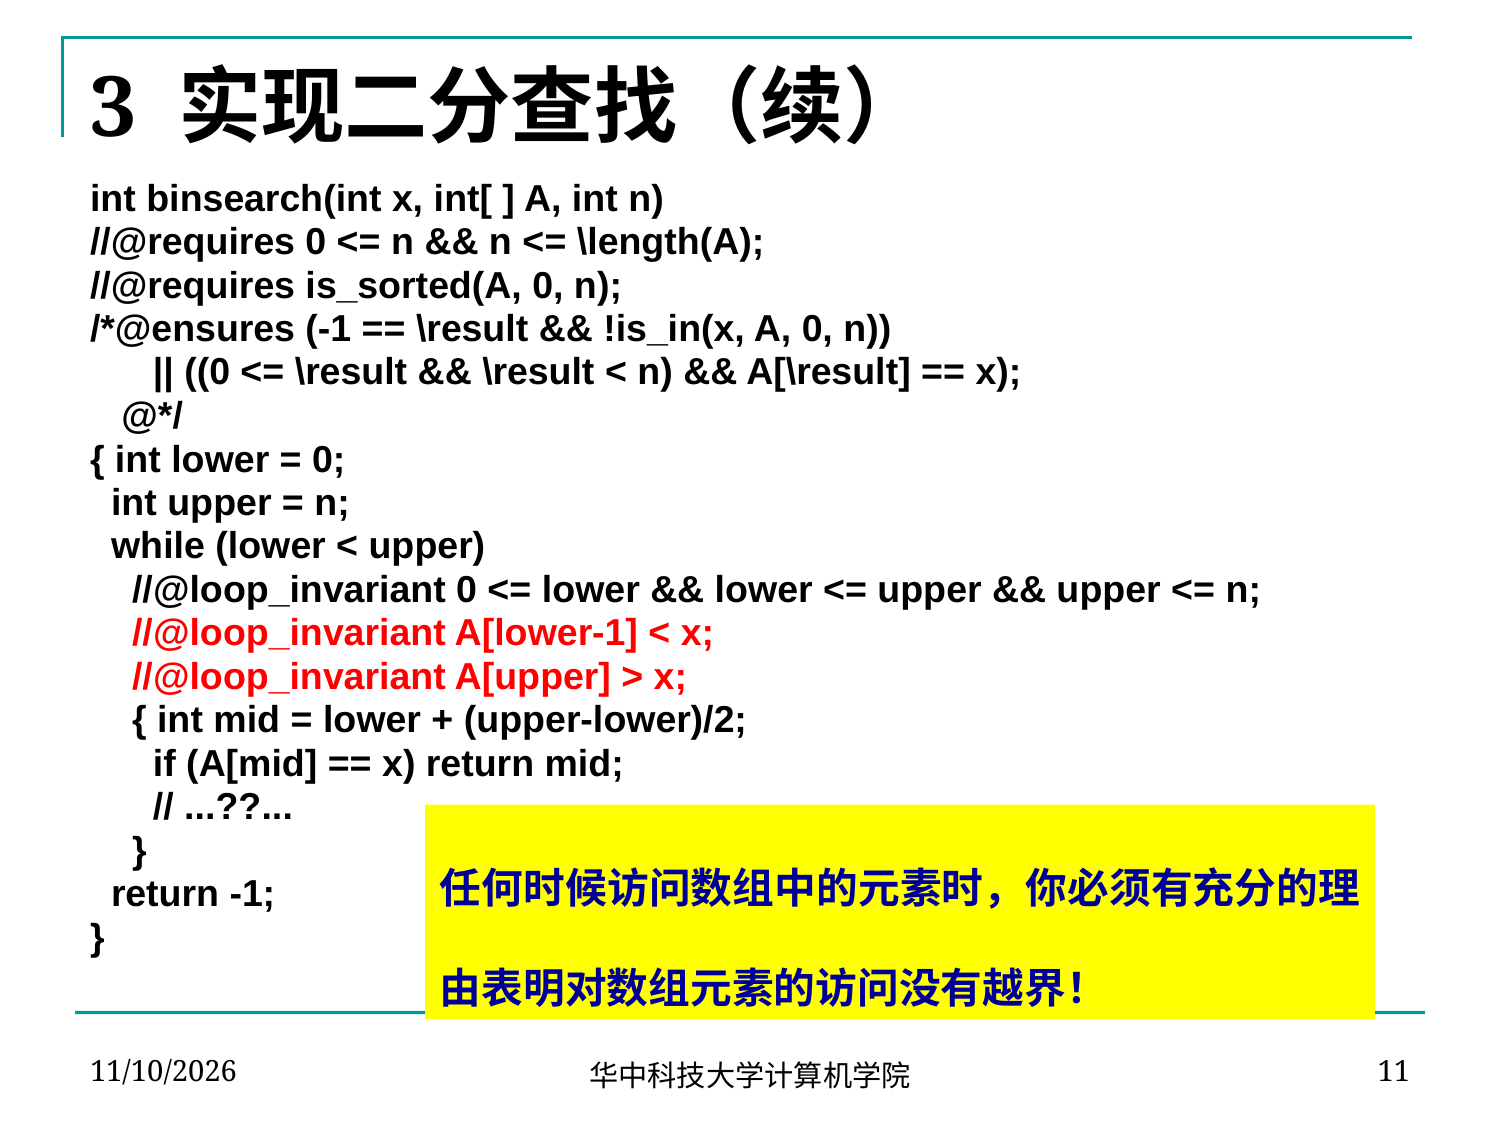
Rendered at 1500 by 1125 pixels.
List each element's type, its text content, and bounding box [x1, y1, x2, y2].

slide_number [75, 1024, 425, 1100]
list int binsearch(int x, int[ ] A, int n) //@requires 0 <= n && n <= \length(A); //@requires is_sorted(A, 0, n); /*@ensures (-1 == \result && !is_in(x, A, 0, n)) || ((0 <= \result && \result < n) && A[\result] == x); @*/ { int lower = 0; int upper = n; while (lower < upper) //@loop_invariant 0 <= lower && lower <= upper && upper <= n; //@loop_invariant A[lower-1] < x; //@loop_invariant A[upper] > x; { int mid = lower + (upper-lower)/2; if (A[mid] == x) return mid; // ...??... } return -1; } [75, 174, 1425, 1006]
text_box 任何时候访问数组中的元素时，你必须有充分的理由表明对数组元素的访问没有越界！ [425, 804, 1375, 1020]
footer 华中科技大学计算机学院 [512, 1025, 988, 1100]
slide_number 11 [1074, 1024, 1425, 1100]
title 3 实现二分查找（续） [75, 45, 1425, 174]
